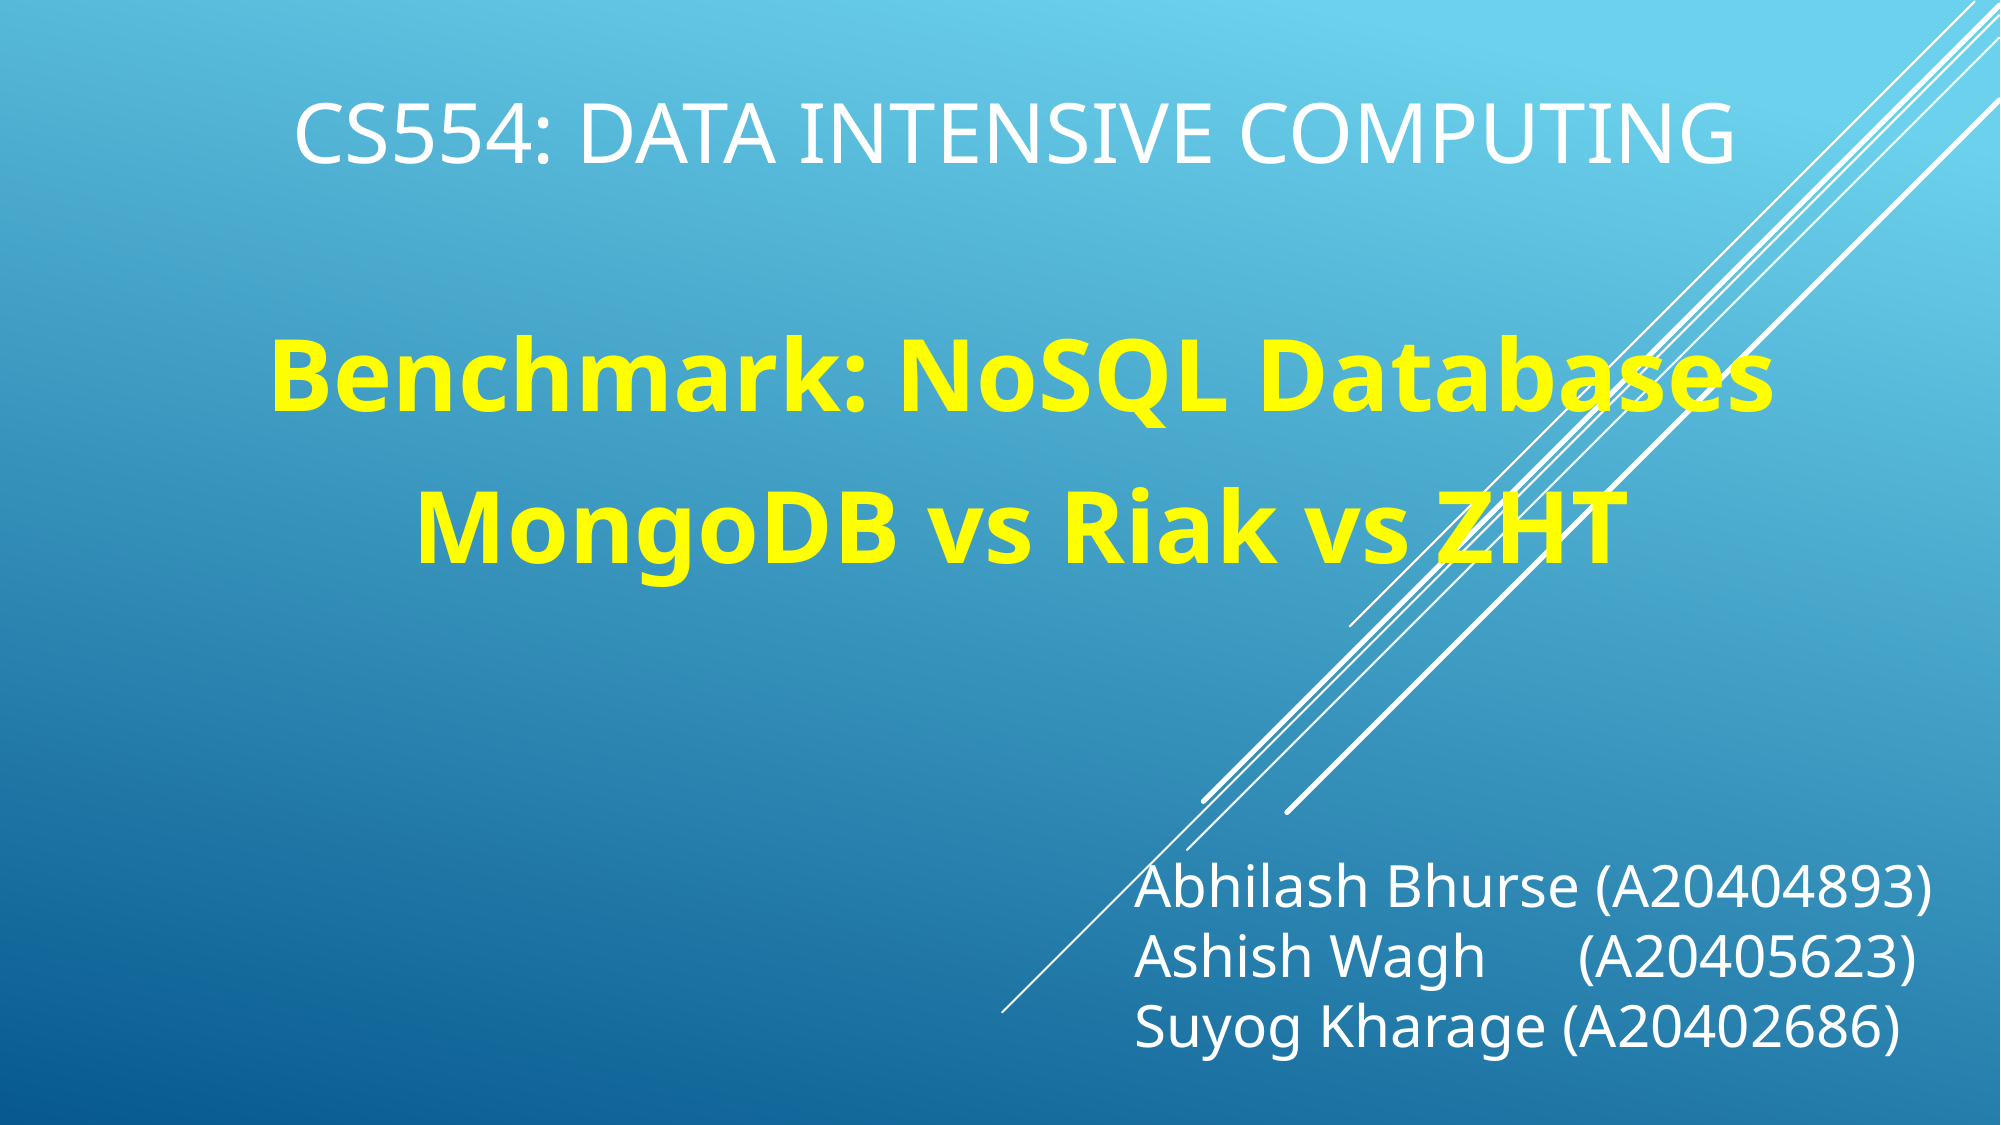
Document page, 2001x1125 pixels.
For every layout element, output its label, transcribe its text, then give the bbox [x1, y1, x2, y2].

text_box Abhilash Bhurse (A20404893) Ashish Wagh (A20405623) Suyog Kharage (A20402686) [1119, 841, 1984, 1067]
title CS554: DATA INTENSIVE COMPUTING [112, 56, 1919, 188]
subtitle Benchmark: NoSQL Databases MongoDB vs Riak vs ZHT [137, 304, 1907, 708]
